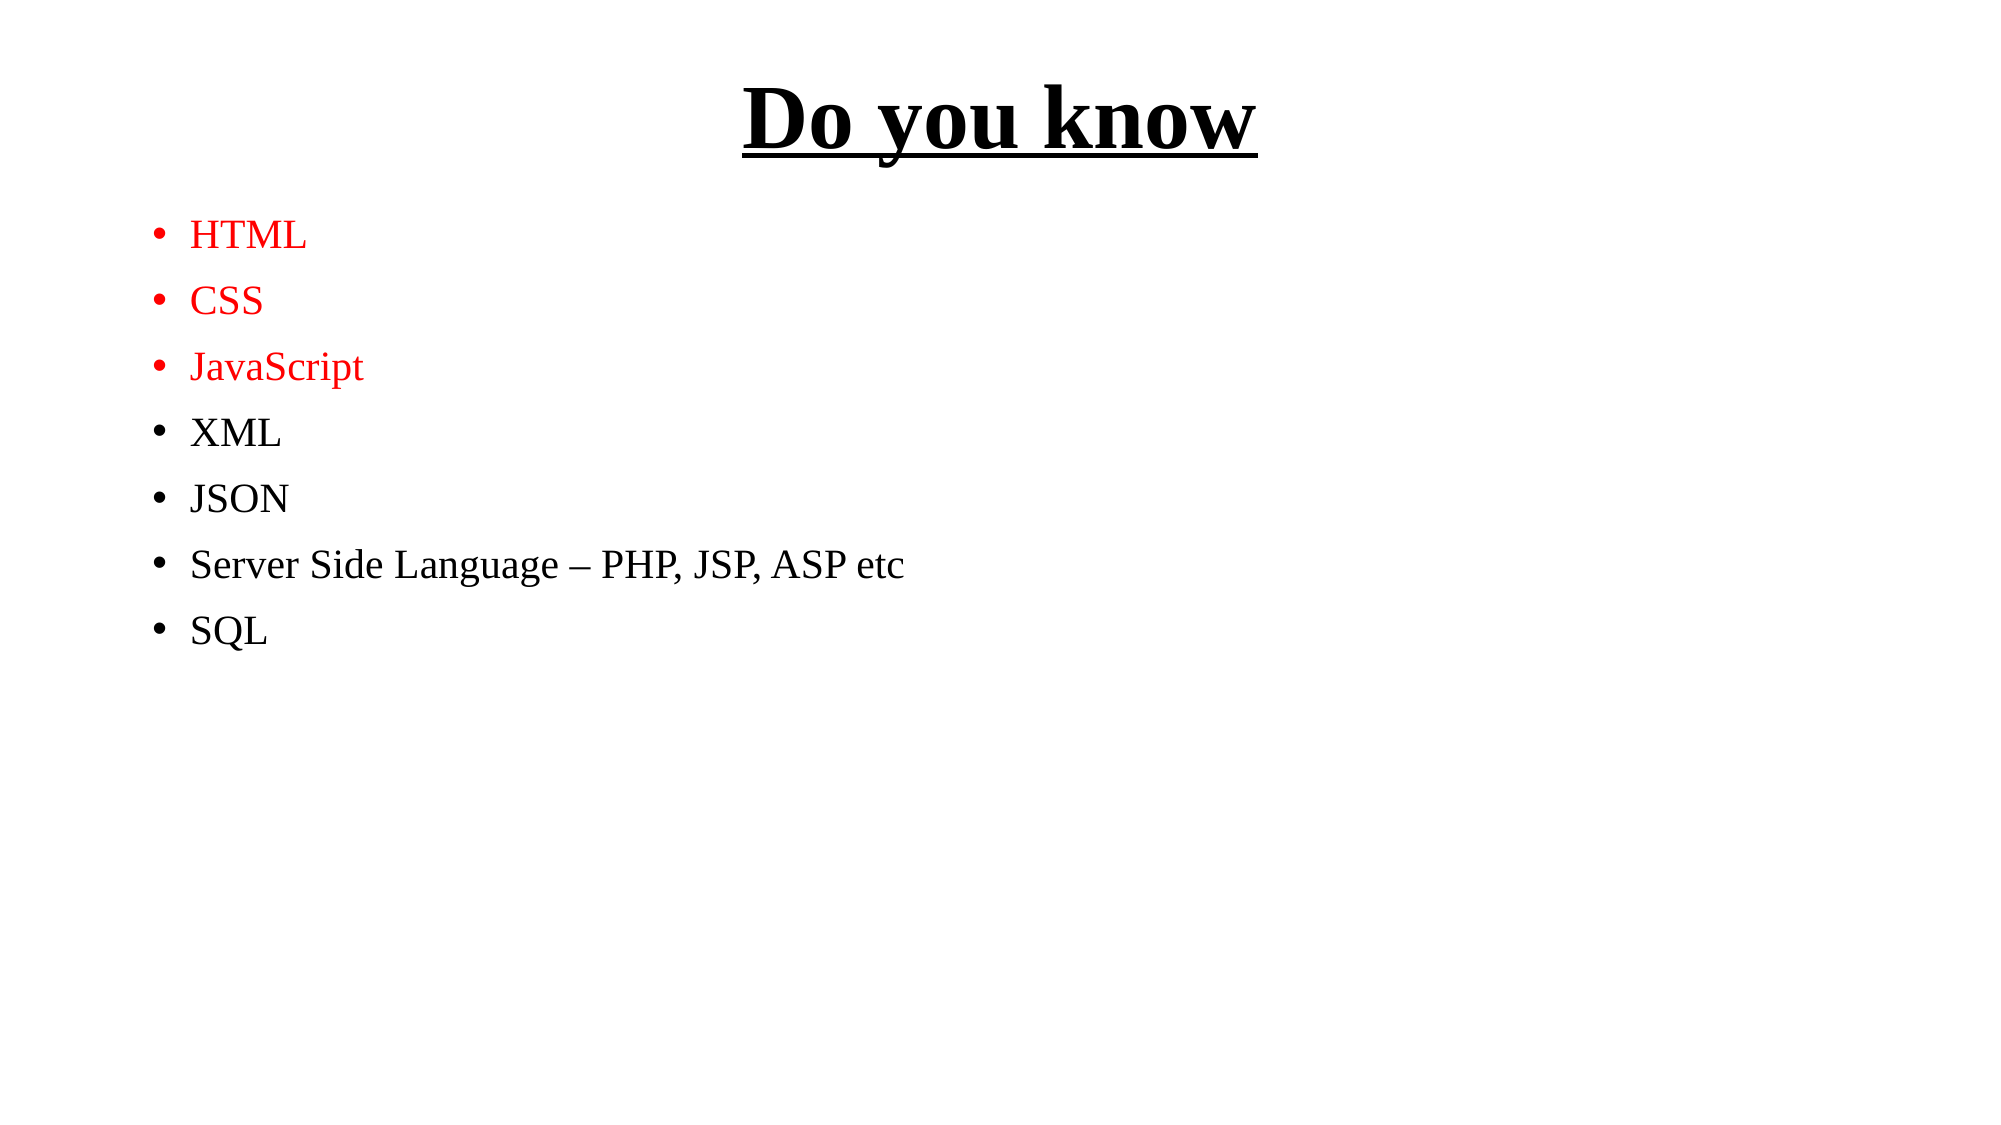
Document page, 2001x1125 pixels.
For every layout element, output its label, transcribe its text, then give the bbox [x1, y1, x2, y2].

title Do you know [137, 9, 1863, 205]
list HTML CSS JavaScript XML JSON Server Side Language – PHP, JSP, ASP etc SQL [137, 205, 1863, 1063]
